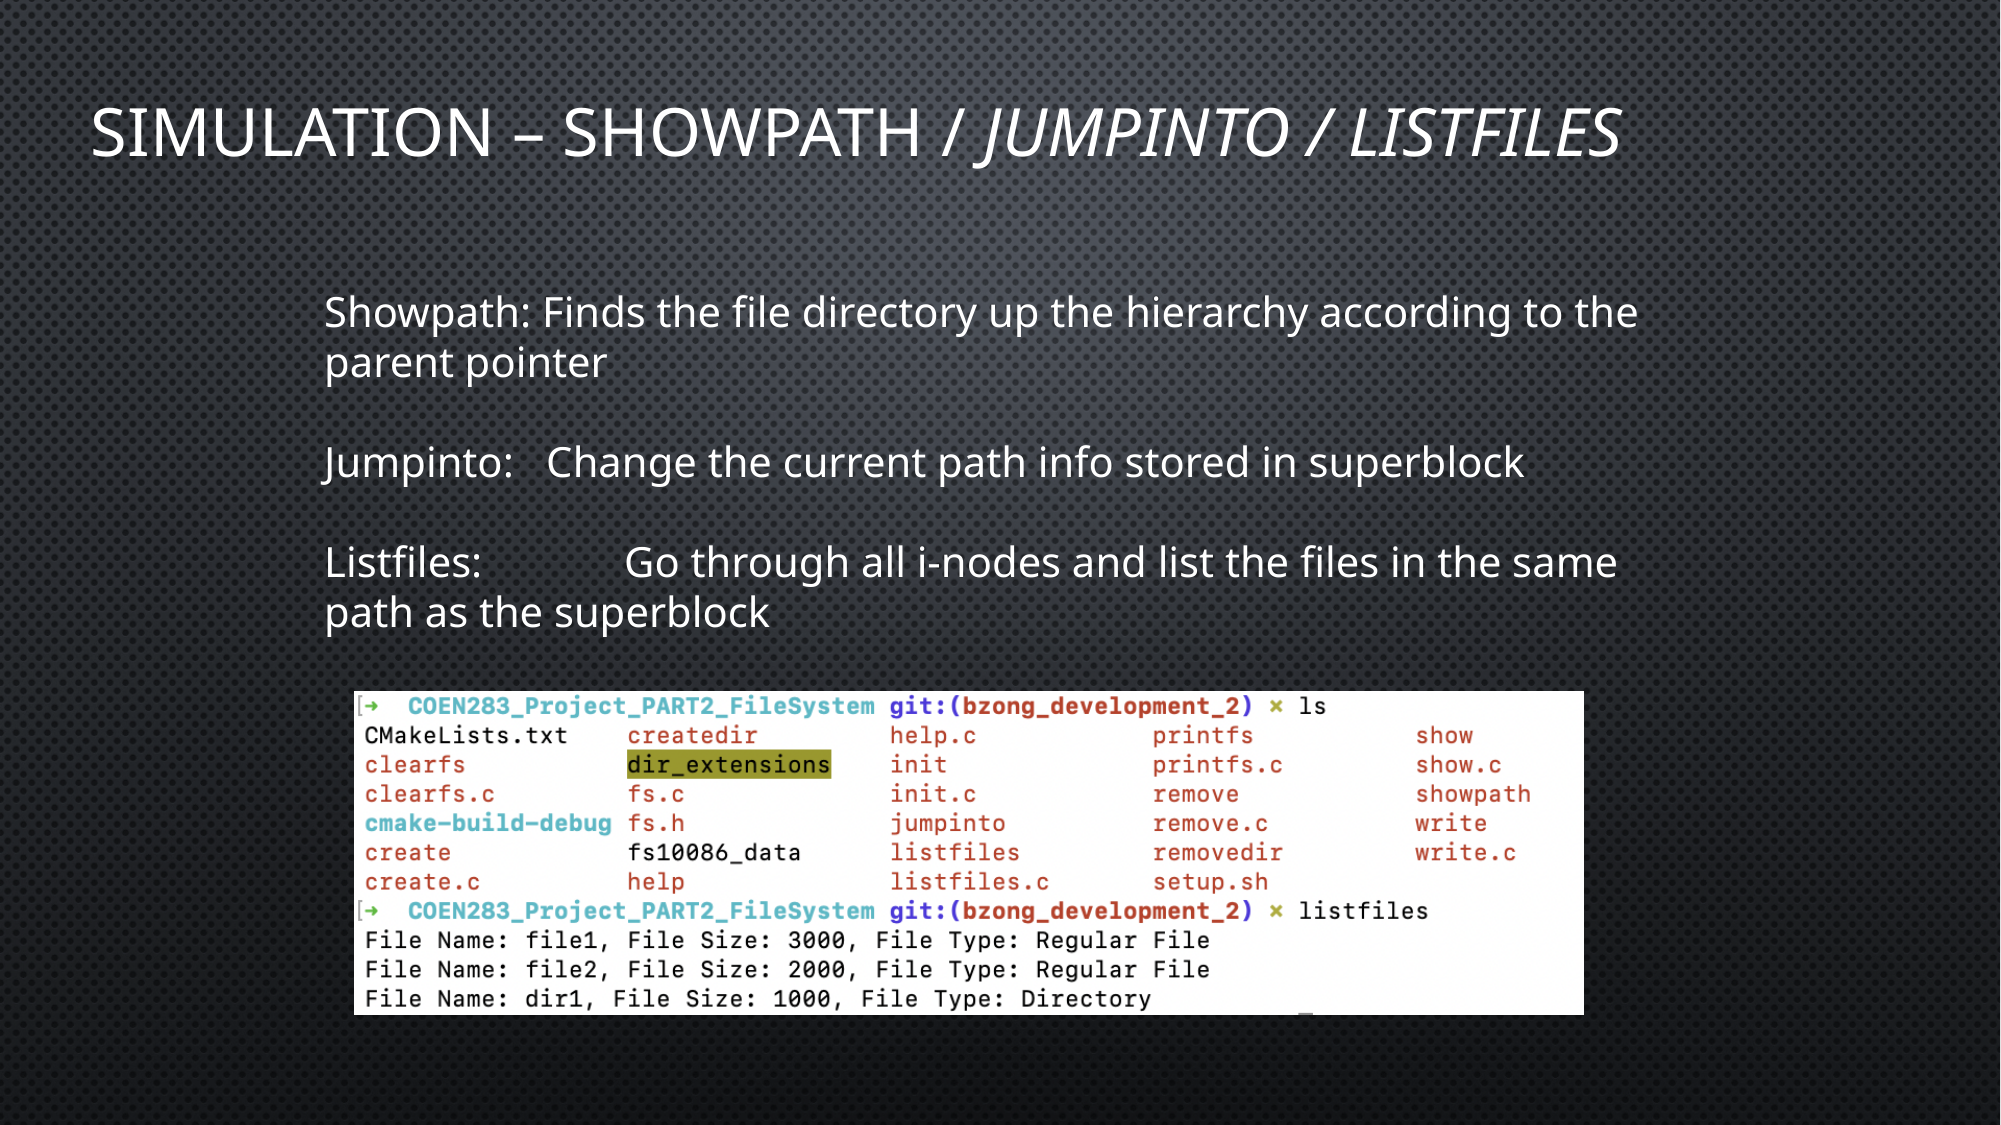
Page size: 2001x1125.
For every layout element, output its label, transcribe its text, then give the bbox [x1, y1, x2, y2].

picture [354, 691, 1584, 1015]
text_box Showpath: Finds the file directory up the hierarchy according to the parent pointer Jumpinto: Change the current path info stored in superblock Listfiles: Go through all i-nodes and list the files in the same path as the superblock [309, 278, 1691, 644]
title simulation – showpath / jumpinto / listfiles [75, 25, 1863, 235]
